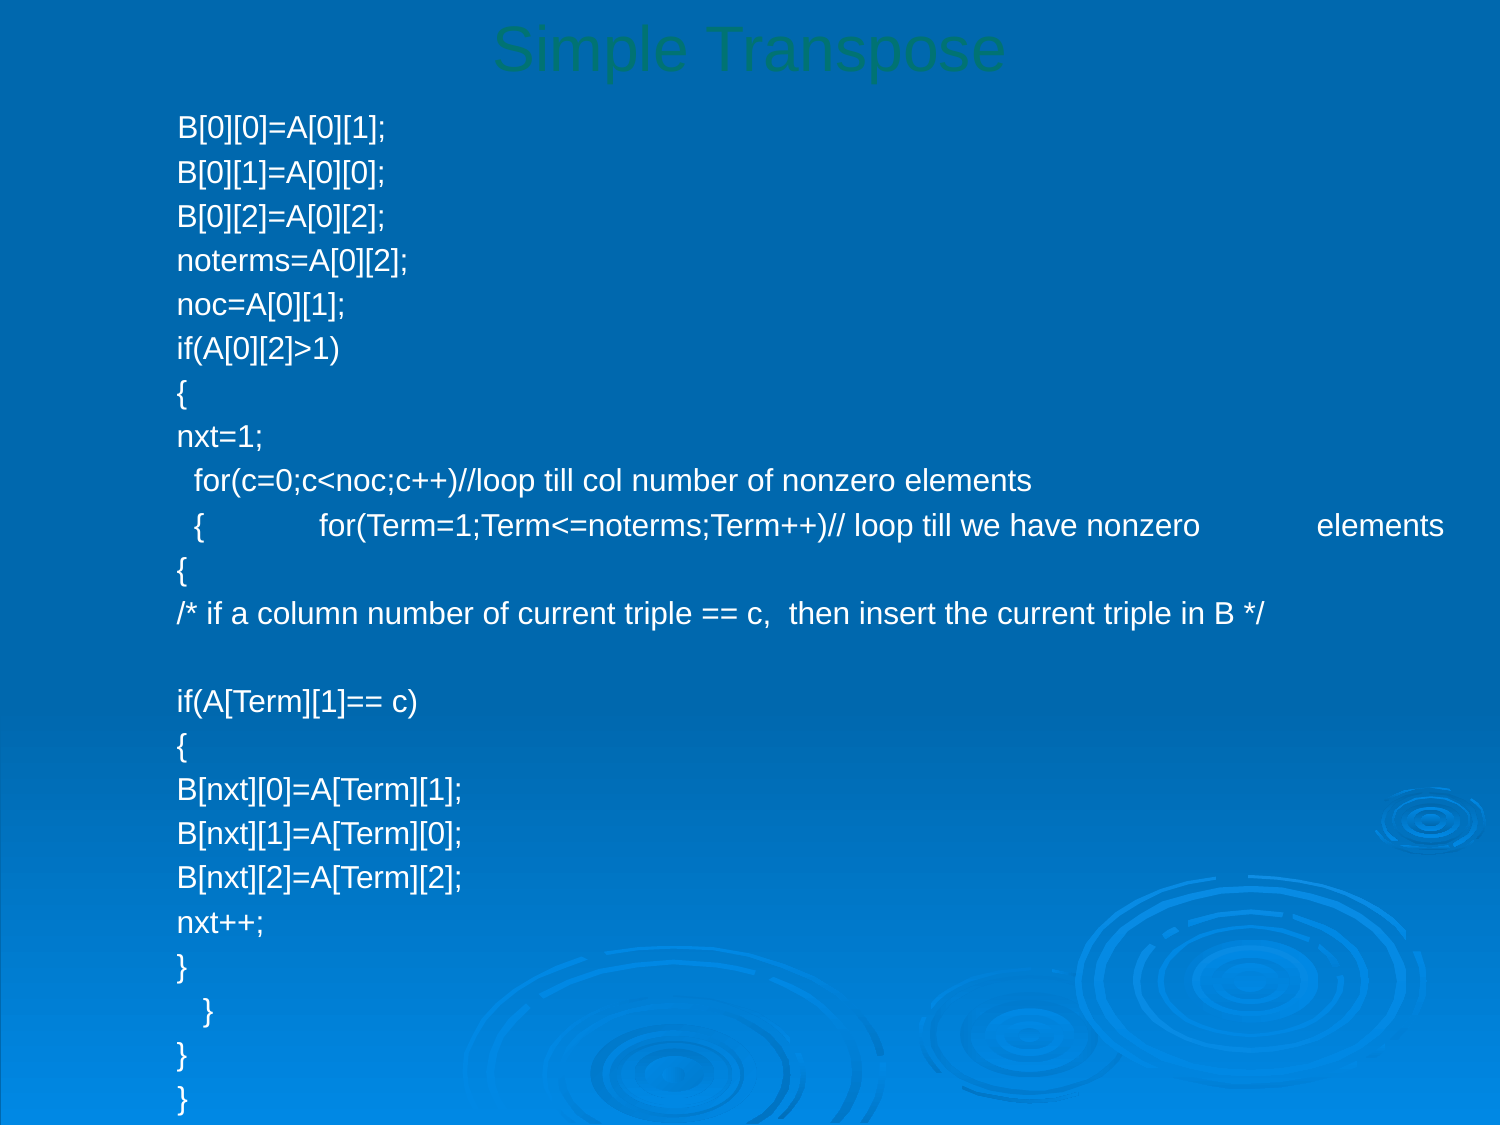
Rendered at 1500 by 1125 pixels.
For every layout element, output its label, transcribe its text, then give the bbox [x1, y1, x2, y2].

list B[0][0]=A[0][1]; B[0][1]=A[0][0]; B[0][2]=A[0][2]; noterms=A[0][2]; noc=A[0][1]; if(A[0][2]>1) { nxt=1; for(c=0;c<noc;c++)//loop till col number of nonzero elements { for(Term=1;Term<=noterms;Term++)// loop till we have nonzero elements { /* if a column number of current triple == c, then insert the current triple in B */ if(A[Term][1]== c) { B[nxt][0]=A[Term][1]; B[nxt][1]=A[Term][0]; B[nxt][2]=A[Term][2]; nxt++; } } } } [99, 99, 1500, 1125]
title Simple Transpose [74, 0, 1426, 93]
